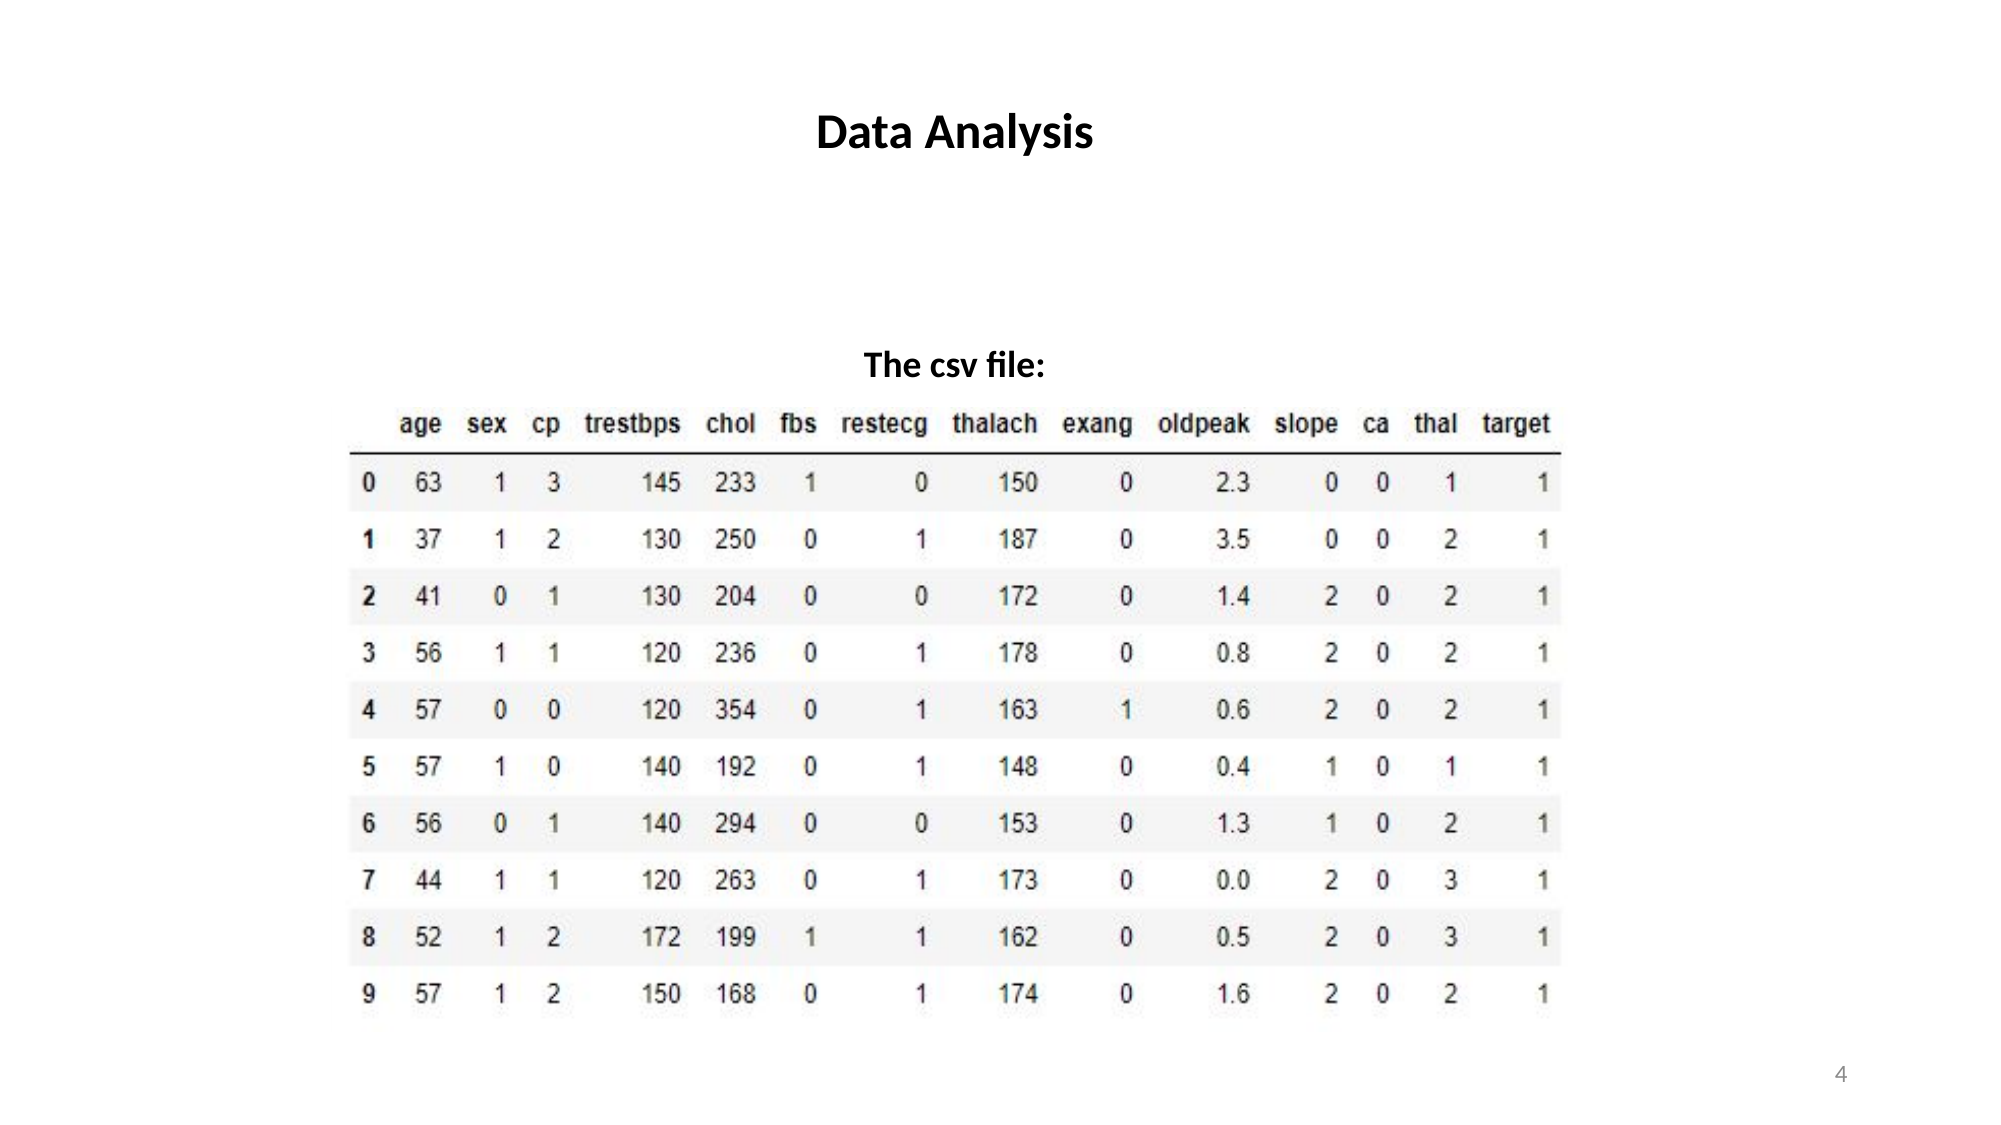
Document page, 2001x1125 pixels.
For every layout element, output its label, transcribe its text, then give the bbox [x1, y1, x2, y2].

slide_number 4 [1412, 1042, 1863, 1103]
list Τhe csv file: [63, 246, 1847, 1125]
picture [330, 407, 1580, 1032]
title Data Analysis [608, 81, 1302, 232]
